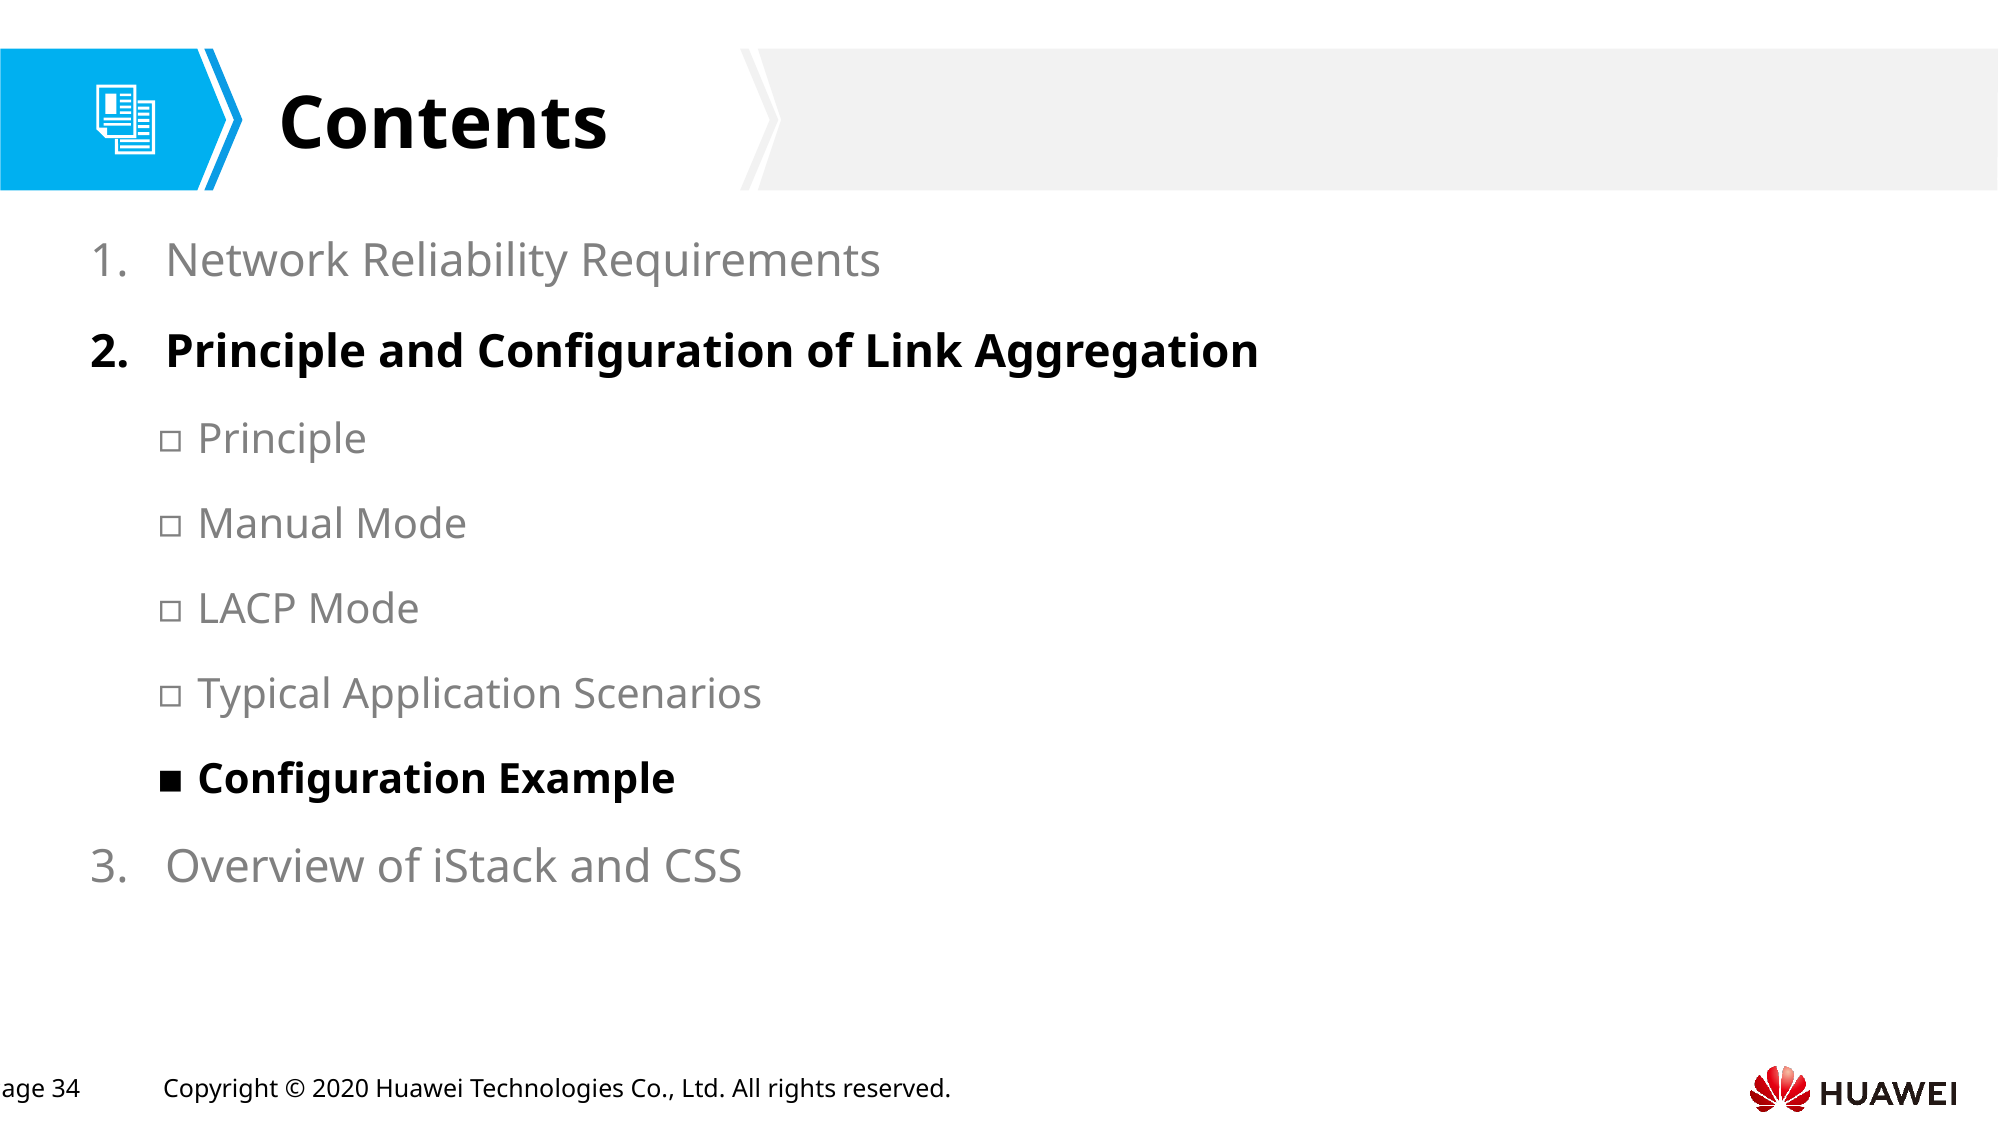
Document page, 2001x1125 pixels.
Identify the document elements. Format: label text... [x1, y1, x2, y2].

list Network Reliability Requirements Principle and Configuration of Link Aggregation Principle Manual Mode LACP Mode Typical Application Scenarios Configuration Example Overview of iStack and CSS [76, 202, 1927, 971]
picture [1750, 1066, 1956, 1112]
